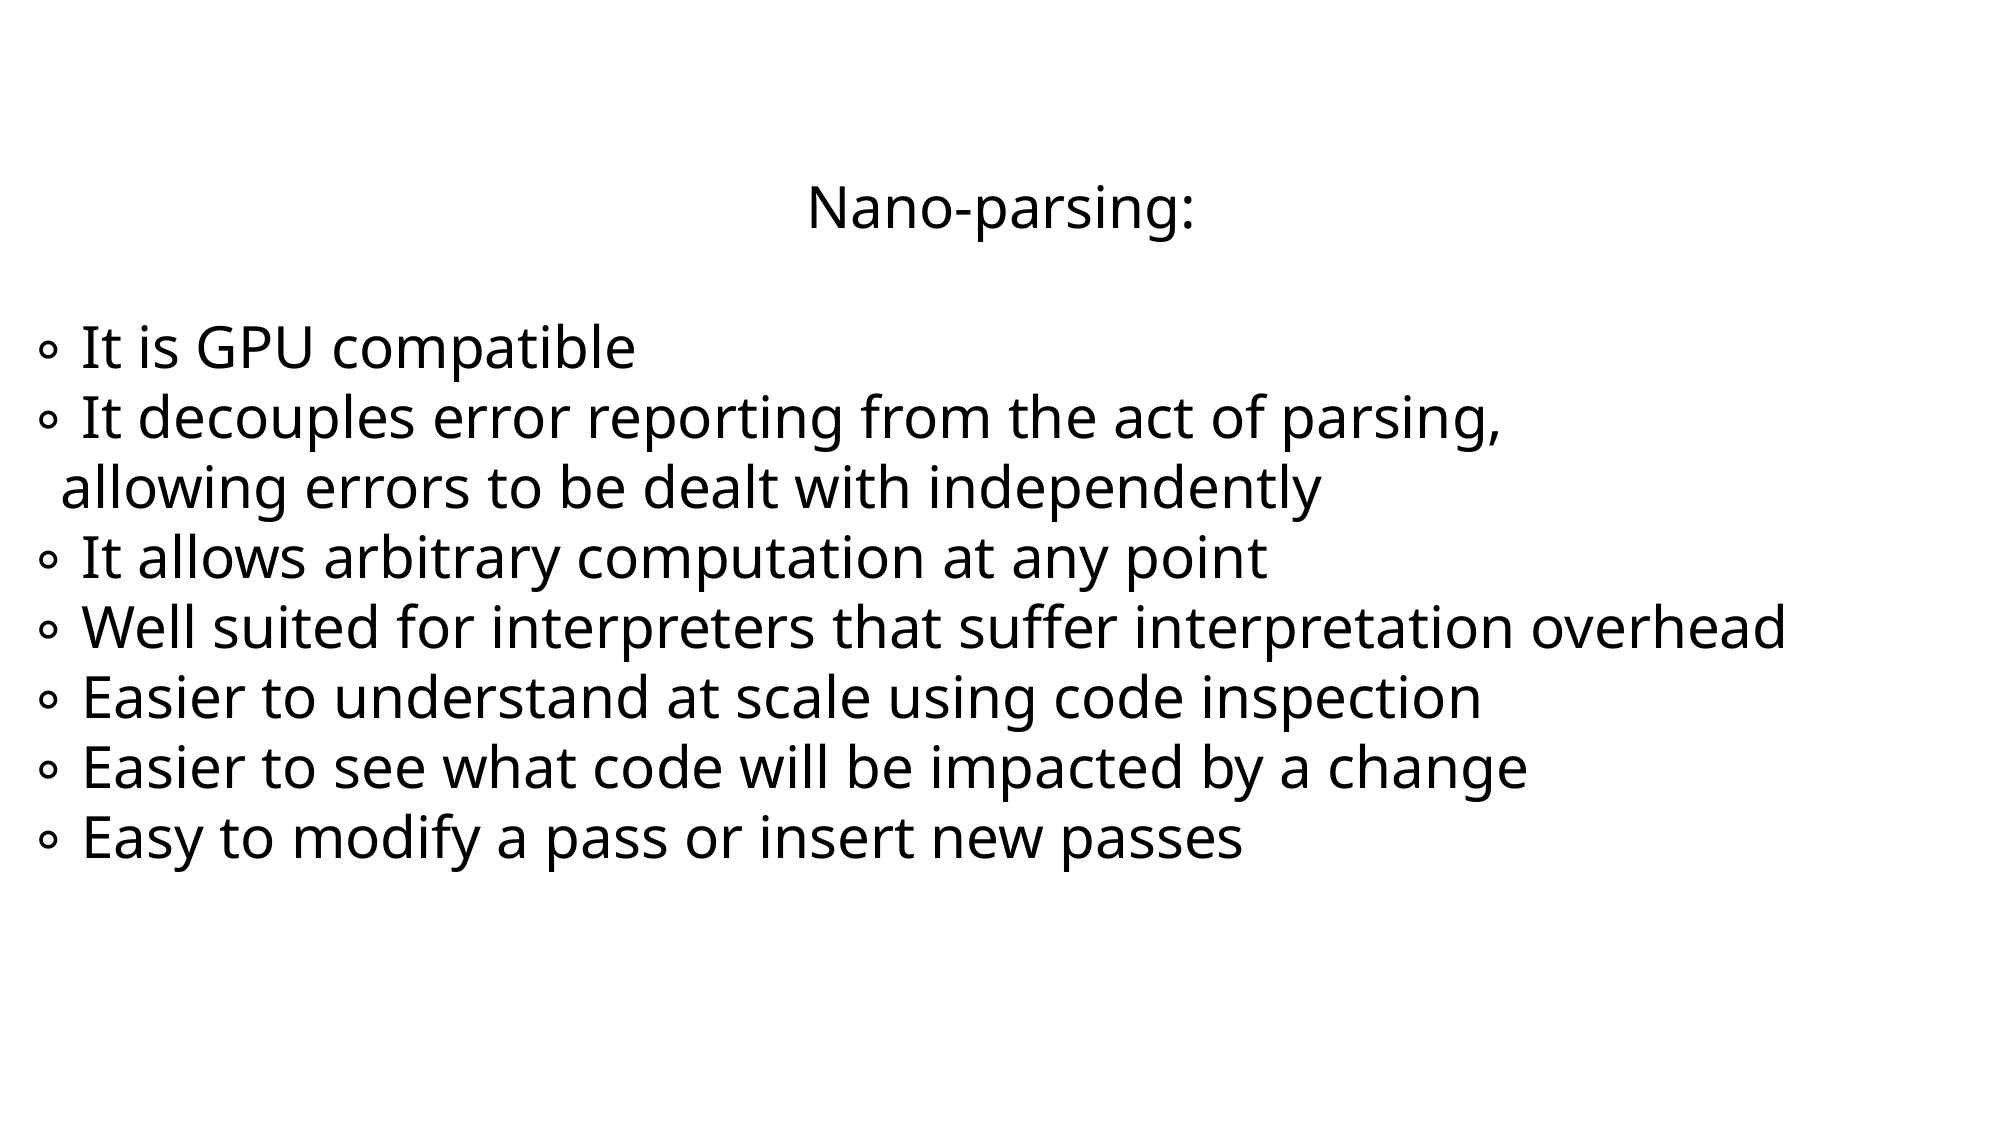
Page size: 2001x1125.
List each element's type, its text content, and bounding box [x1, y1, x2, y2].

list Nano-parsing: ∘ It is GPU compatible ∘ It decouples error reporting from the act of parsing, allowing errors to be dealt with independently ∘ It allows arbitrary computation at any point ∘ Well suited for interpreters that suffer interpretation overhead ∘ Easier to understand at scale using code inspection ∘ Easier to see what code will be impacted by a change ∘ Easy to modify a pass or insert new passes [30, 29, 1973, 1020]
